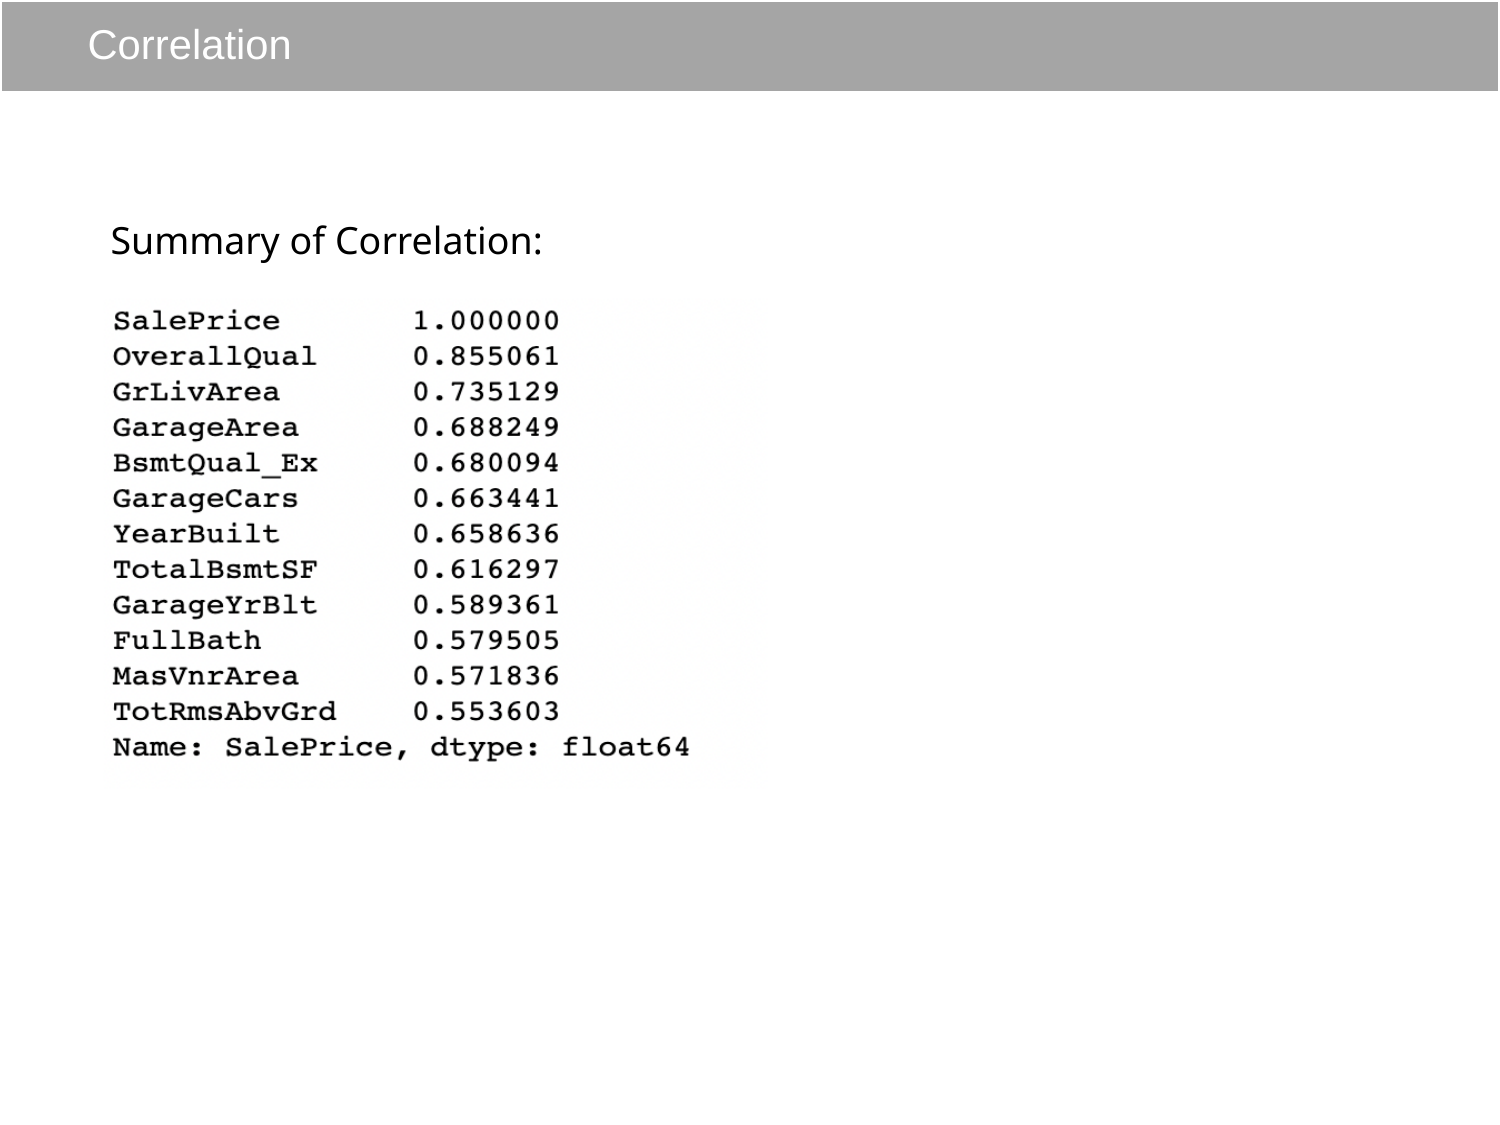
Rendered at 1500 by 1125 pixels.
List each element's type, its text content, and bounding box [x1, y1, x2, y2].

title Correlation [79, 2, 1231, 91]
list Summary of Correlation: [103, 205, 1397, 920]
picture [102, 298, 768, 789]
